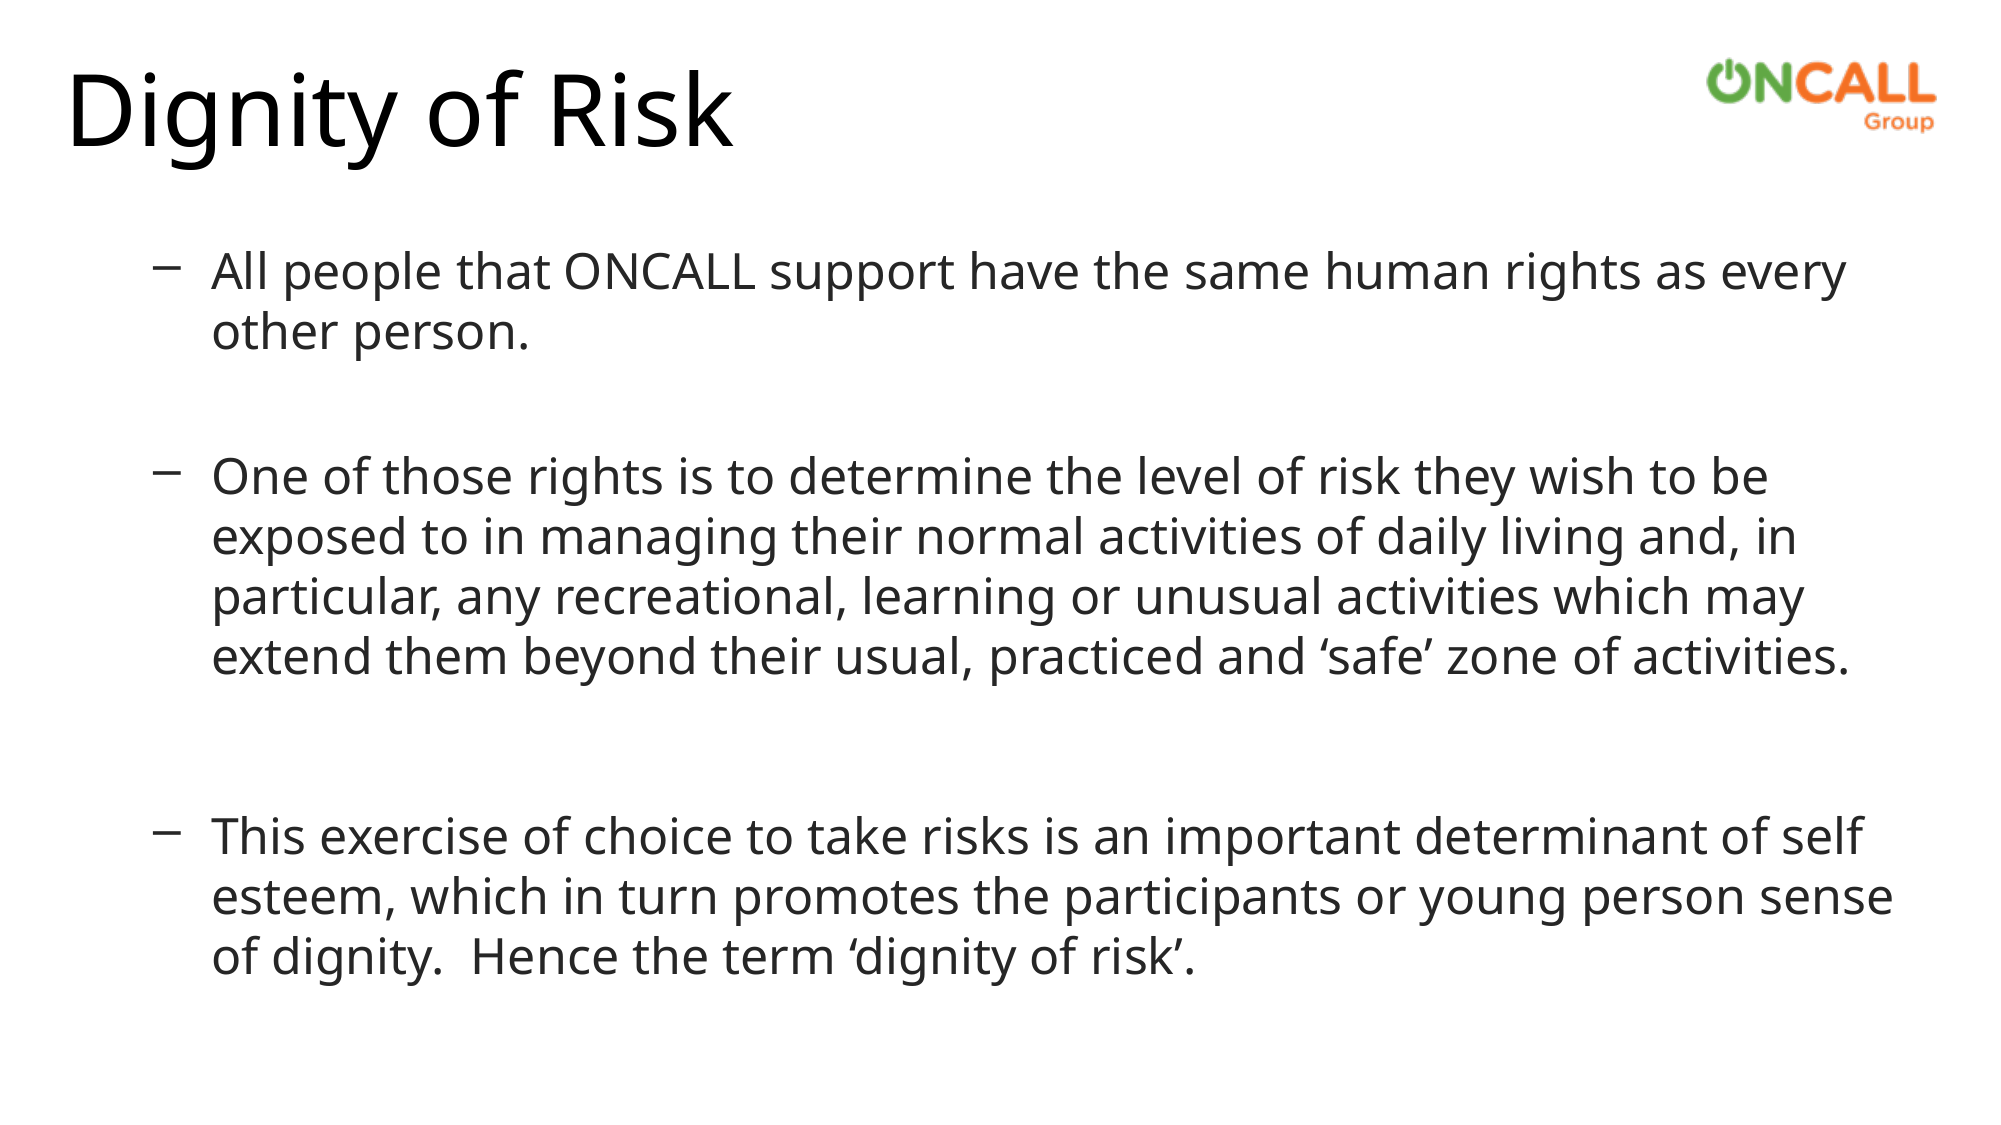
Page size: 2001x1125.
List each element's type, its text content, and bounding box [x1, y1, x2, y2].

list All people that ONCALL support have the same human rights as every other person. One of those rights is to determine the level of risk they wish to be exposed to in managing their normal activities of daily living and, in particular, any recreational, learning or unusual activities which may extend them beyond their usual, practiced and ‘safe’ zone of activities. This exercise of choice to take risks is an important determinant of self esteem, which in turn promotes the participants or young person sense of dignity. Hence the term ‘dignity of risk’. [49, 231, 1951, 1059]
title Dignity of Risk [49, 30, 1951, 183]
